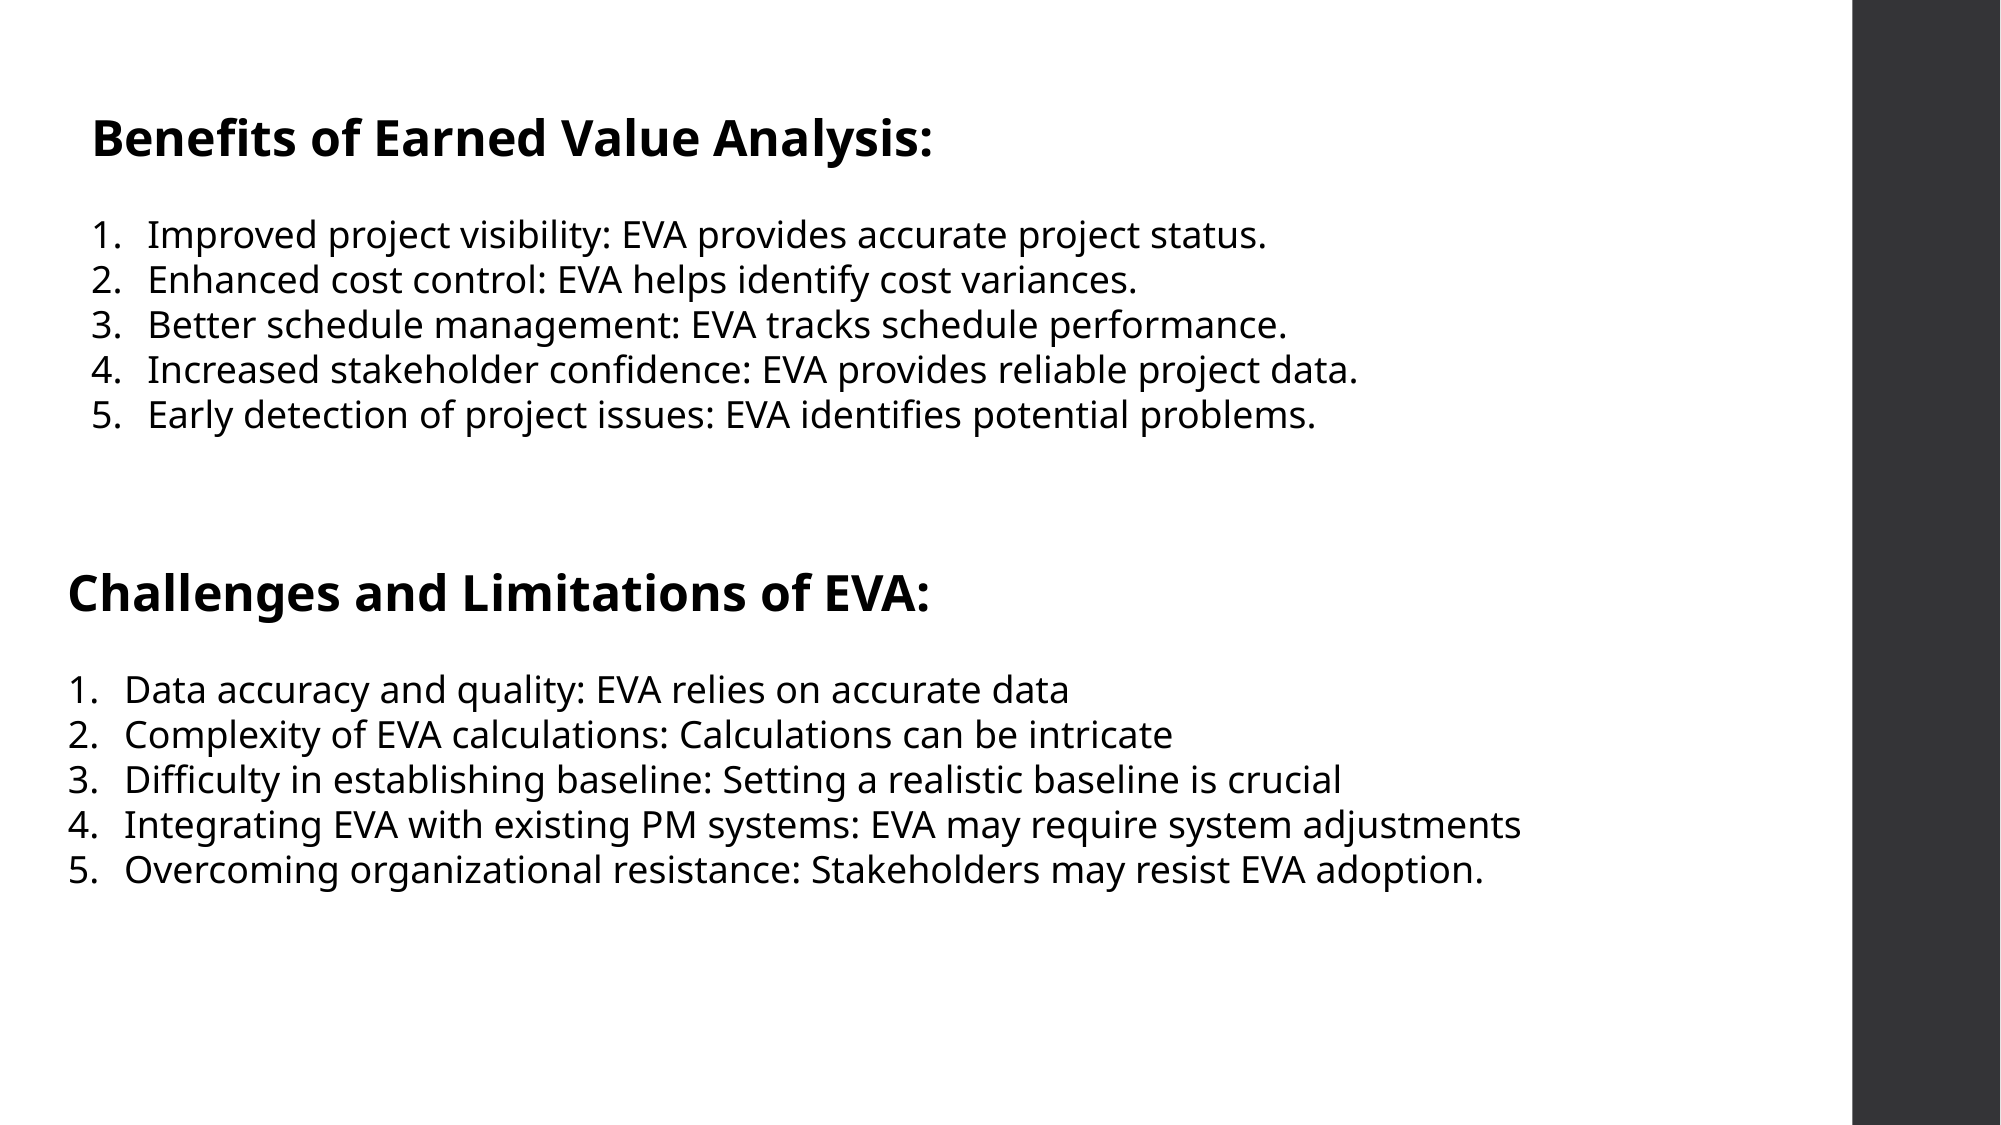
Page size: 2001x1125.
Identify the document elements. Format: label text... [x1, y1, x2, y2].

text_box Benefits of Earned Value Analysis: Improved project visibility: EVA provides accurate project status. Enhanced cost control: EVA helps identify cost variances. Better schedule management: EVA tracks schedule performance. Increased stakeholder confidence: EVA provides reliable project data. Early detection of project issues: EVA identifies potential problems. [76, 99, 1775, 444]
text_box Challenges and Limitations of EVA: Data accuracy and quality: EVA relies on accurate data Complexity of EVA calculations: Calculations can be intricate Difficulty in establishing baseline: Setting a realistic baseline is crucial Integrating EVA with existing PM systems: EVA may require system adjustments Overcoming organizational resistance: Stakeholders may resist EVA adoption. [53, 553, 1722, 899]
